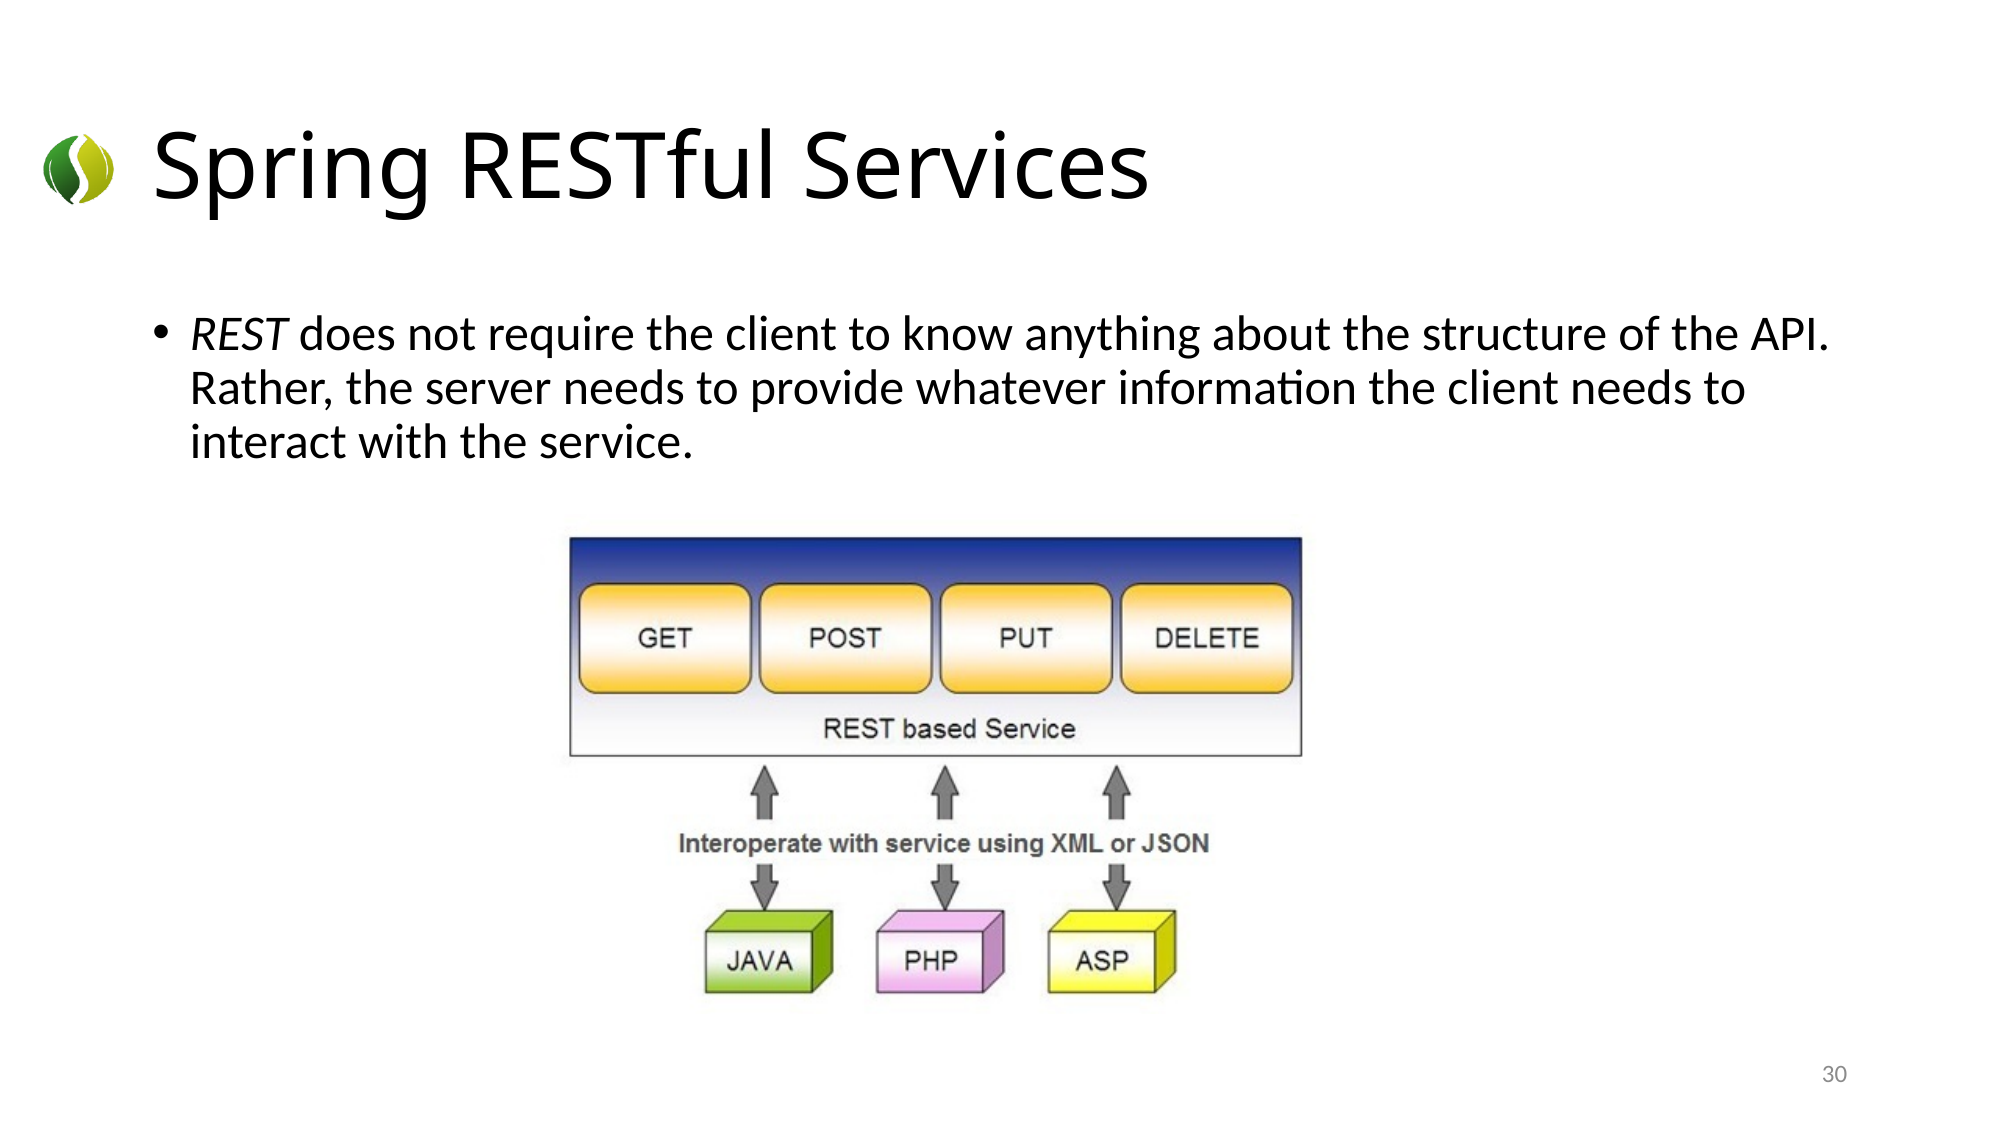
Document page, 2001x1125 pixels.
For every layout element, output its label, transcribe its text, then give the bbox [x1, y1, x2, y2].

title Spring RESTful Services [137, 59, 1863, 278]
picture [41, 132, 115, 206]
slide_number 30 [1412, 1042, 1863, 1103]
picture [539, 514, 1340, 1014]
list REST does not require the client to know anything about the structure of the API. Rather, the server needs to provide whatever information the client needs to interact with the service. [137, 299, 1863, 1014]
